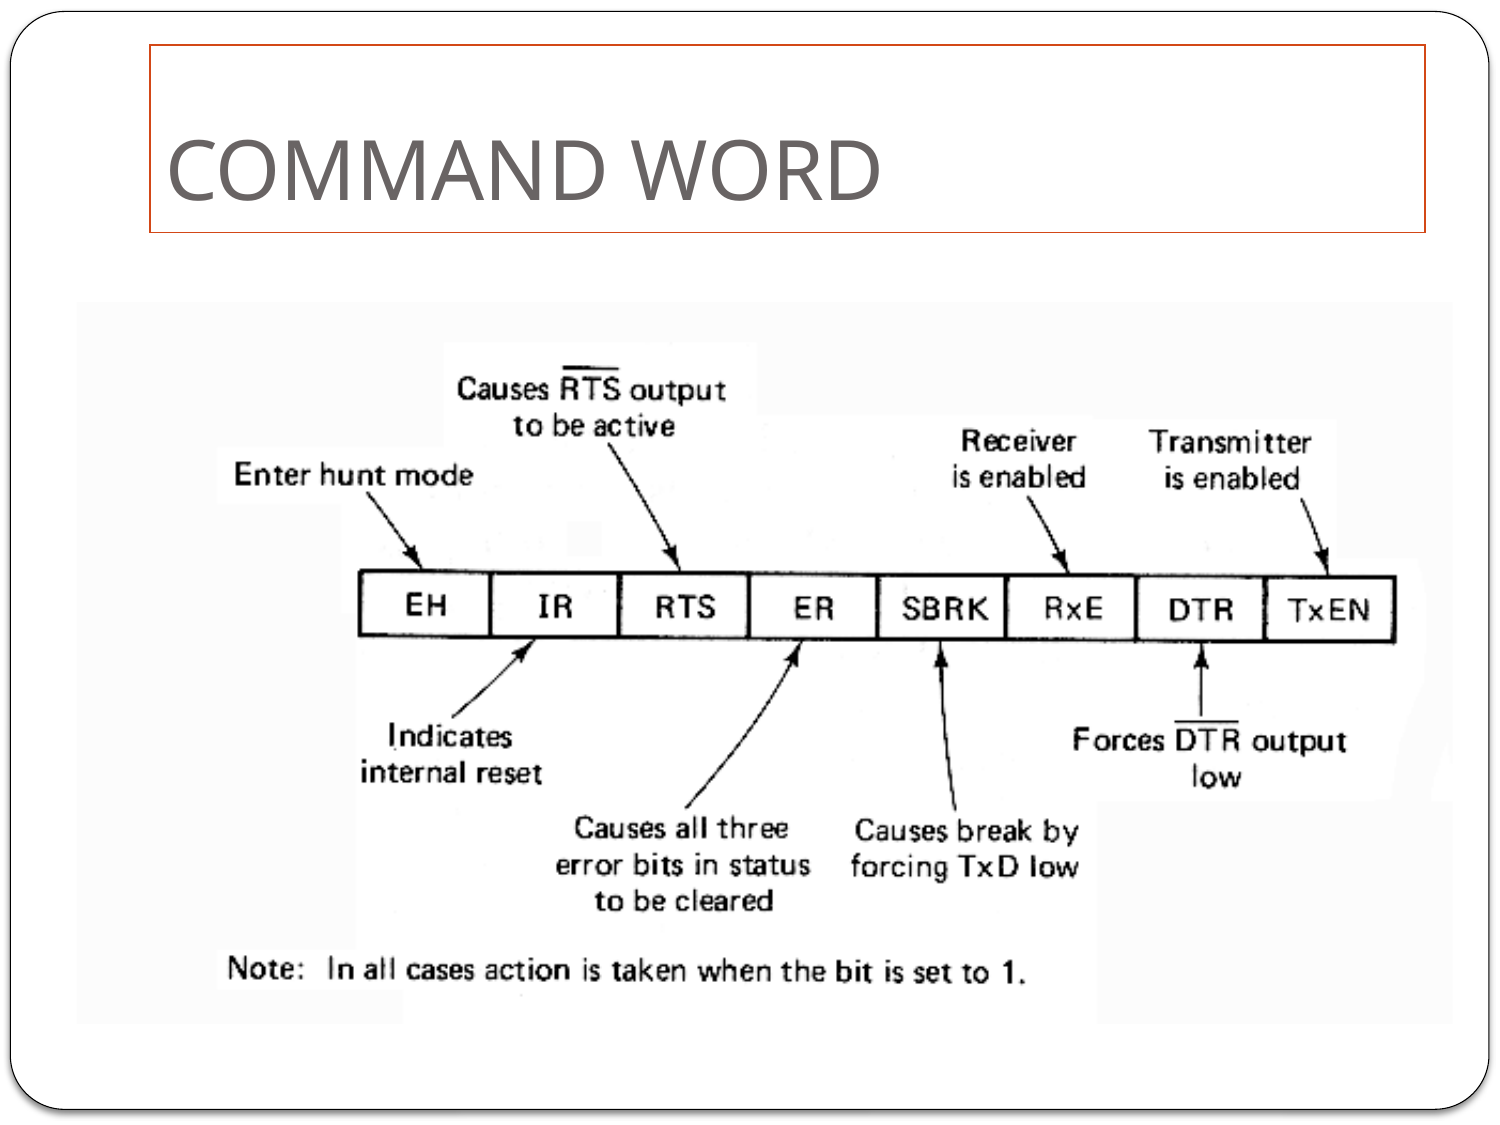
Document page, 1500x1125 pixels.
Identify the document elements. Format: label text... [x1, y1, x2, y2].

title COMMAND WORD [149, 44, 1426, 233]
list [76, 302, 1453, 1024]
